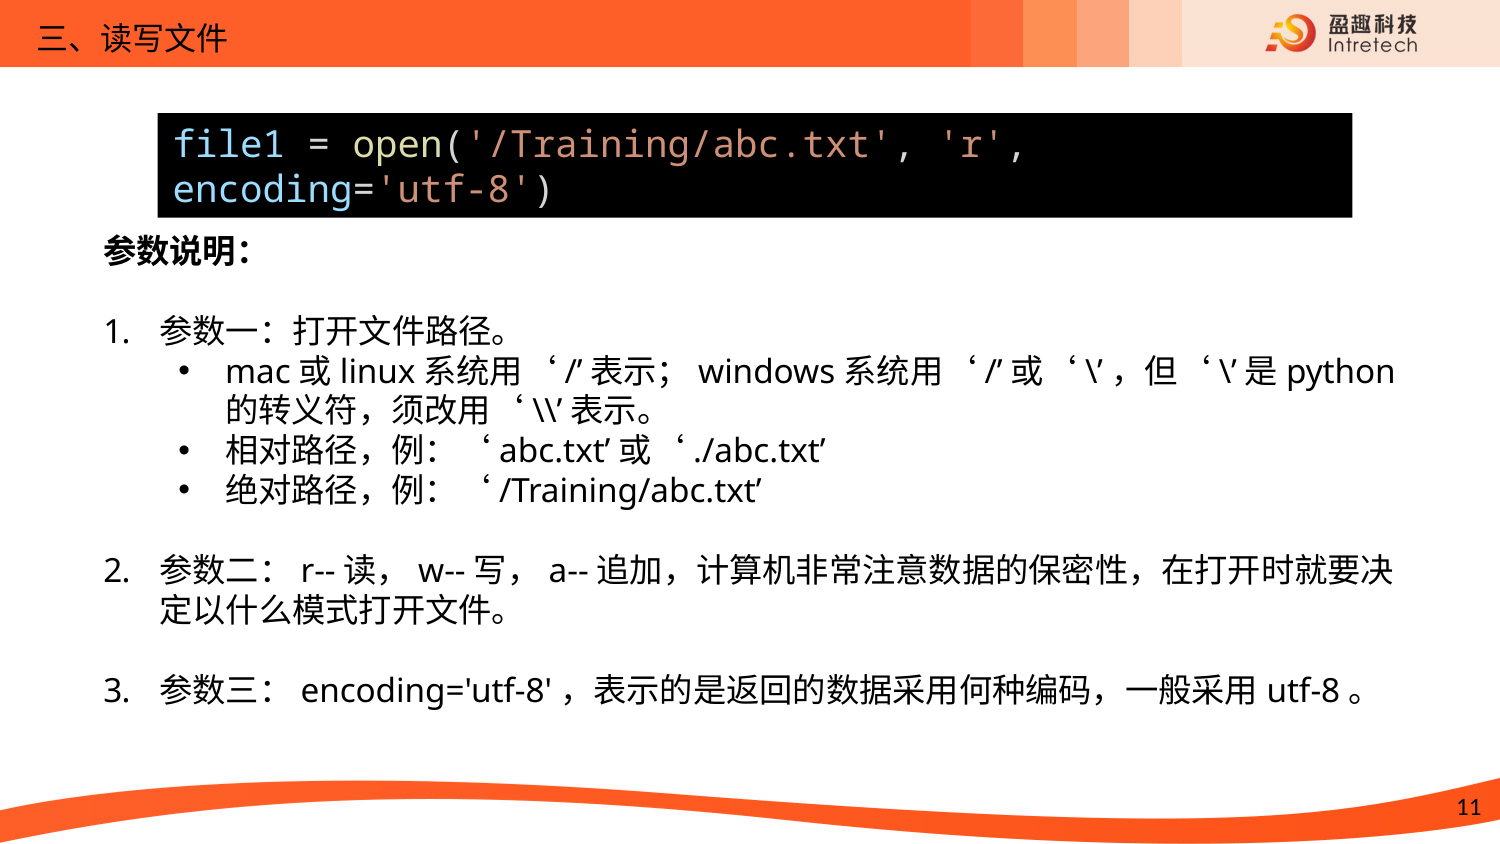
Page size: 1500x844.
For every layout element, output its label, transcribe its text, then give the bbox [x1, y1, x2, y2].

text_box file1 = open('/Training/abc.txt', 'r', encoding='utf-8') [157, 113, 1353, 218]
list 三、读写文件 [21, 10, 1088, 65]
picture [0, 0, 1500, 844]
text_box 参数说明： 参数一：打开文件路径。 mac或linux系统用‘/’表示；windows系统用‘/’或‘\’，但‘\’是python的转义符，须改用‘\\’表示。 相对路径，例：‘abc.txt’或‘./abc.txt’ 绝对路径，例：‘/Training/abc.txt’ 参数二：r--读，w--写，a--追加，计算机非常注意数据的保密性，在打开时就要决定以什么模式打开文件。 参数三：encoding='utf-8'，表示的是返回的数据采用何种编码，一般采用utf-8。 [88, 222, 1412, 717]
